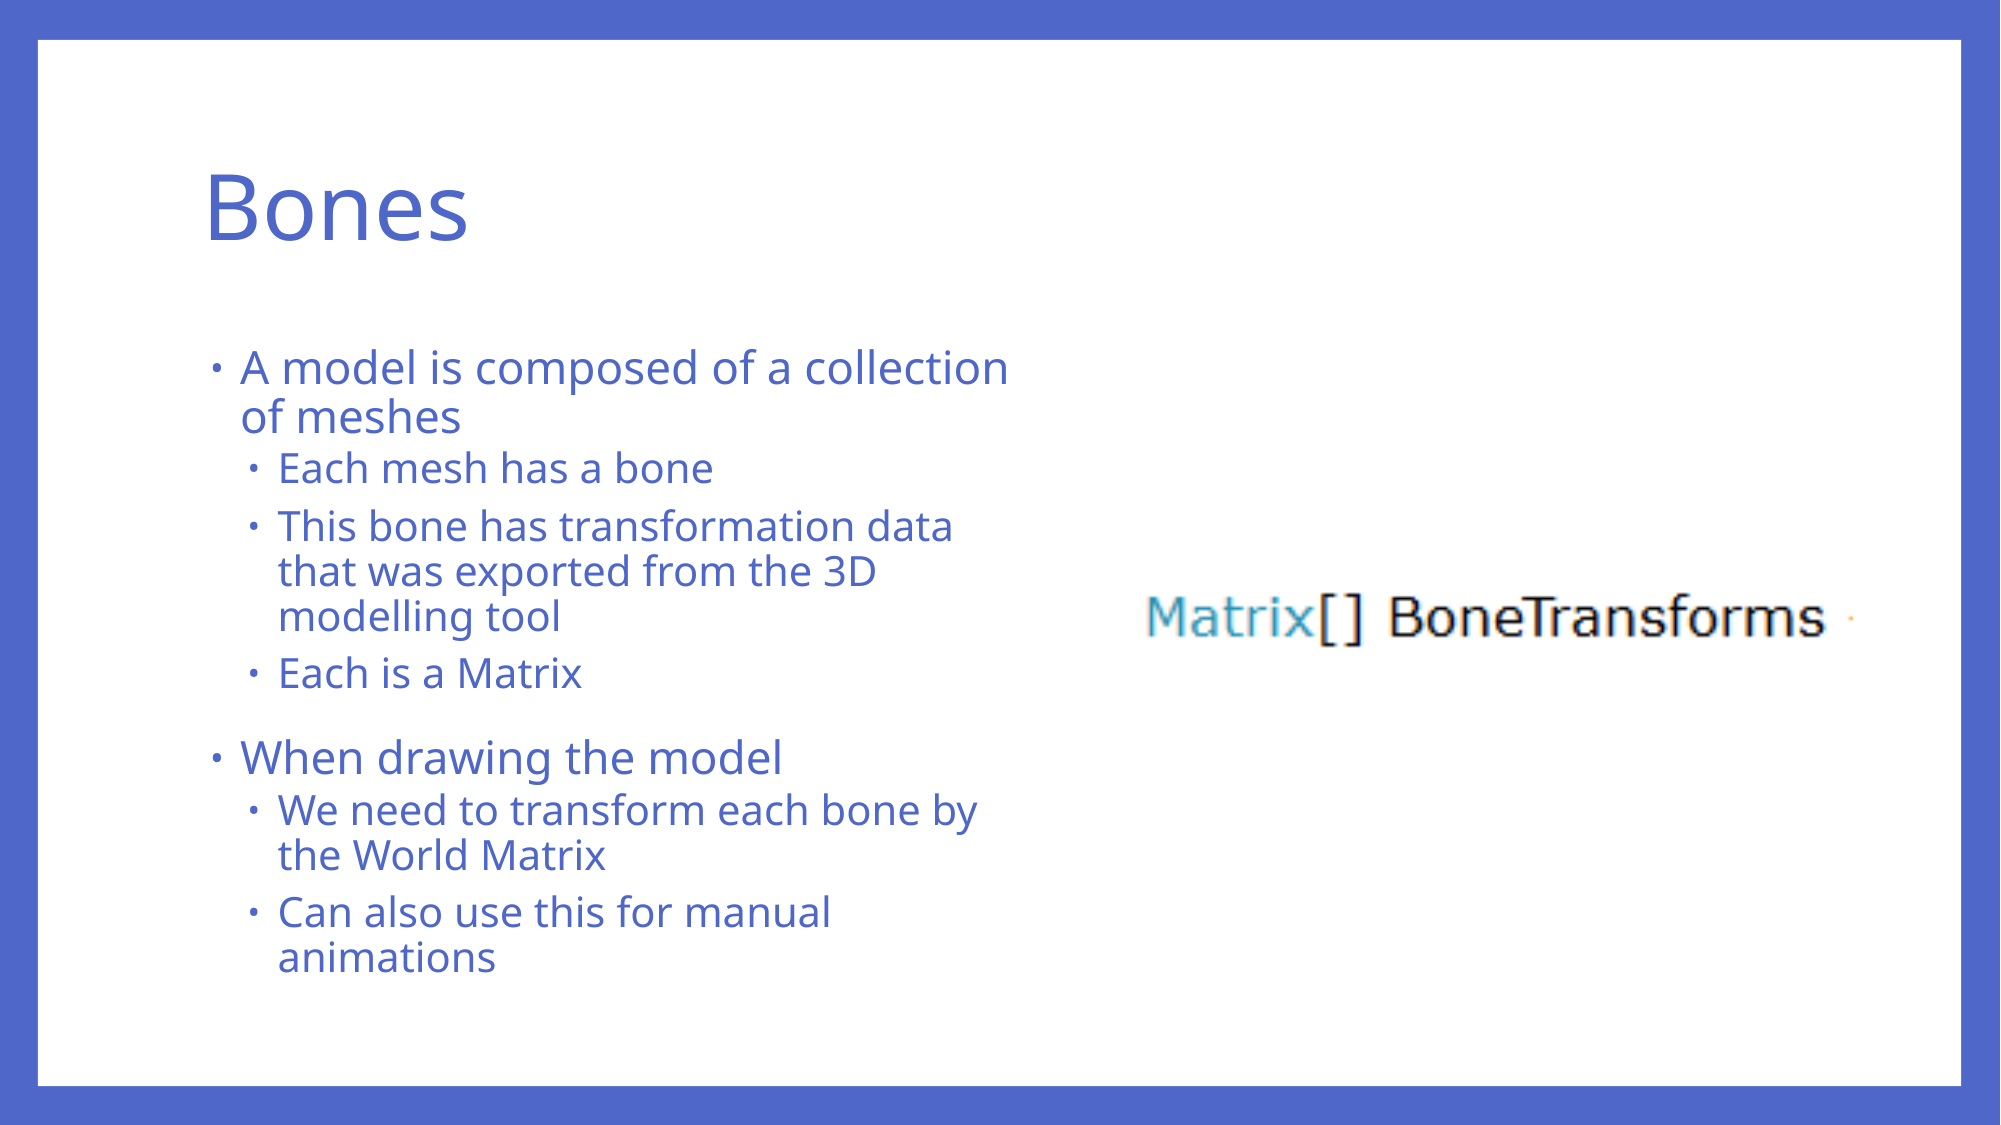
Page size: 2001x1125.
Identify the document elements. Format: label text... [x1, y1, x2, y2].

picture [1138, 575, 1853, 664]
title Bones [187, 99, 1808, 323]
list A model is composed of a collection of meshes Each mesh has a bone This bone has transformation data that was exported from the 3D modelling tool Each is a Matrix When drawing the model We need to transform each bone by the World Matrix Can also use this for manual animations [187, 337, 1045, 1000]
